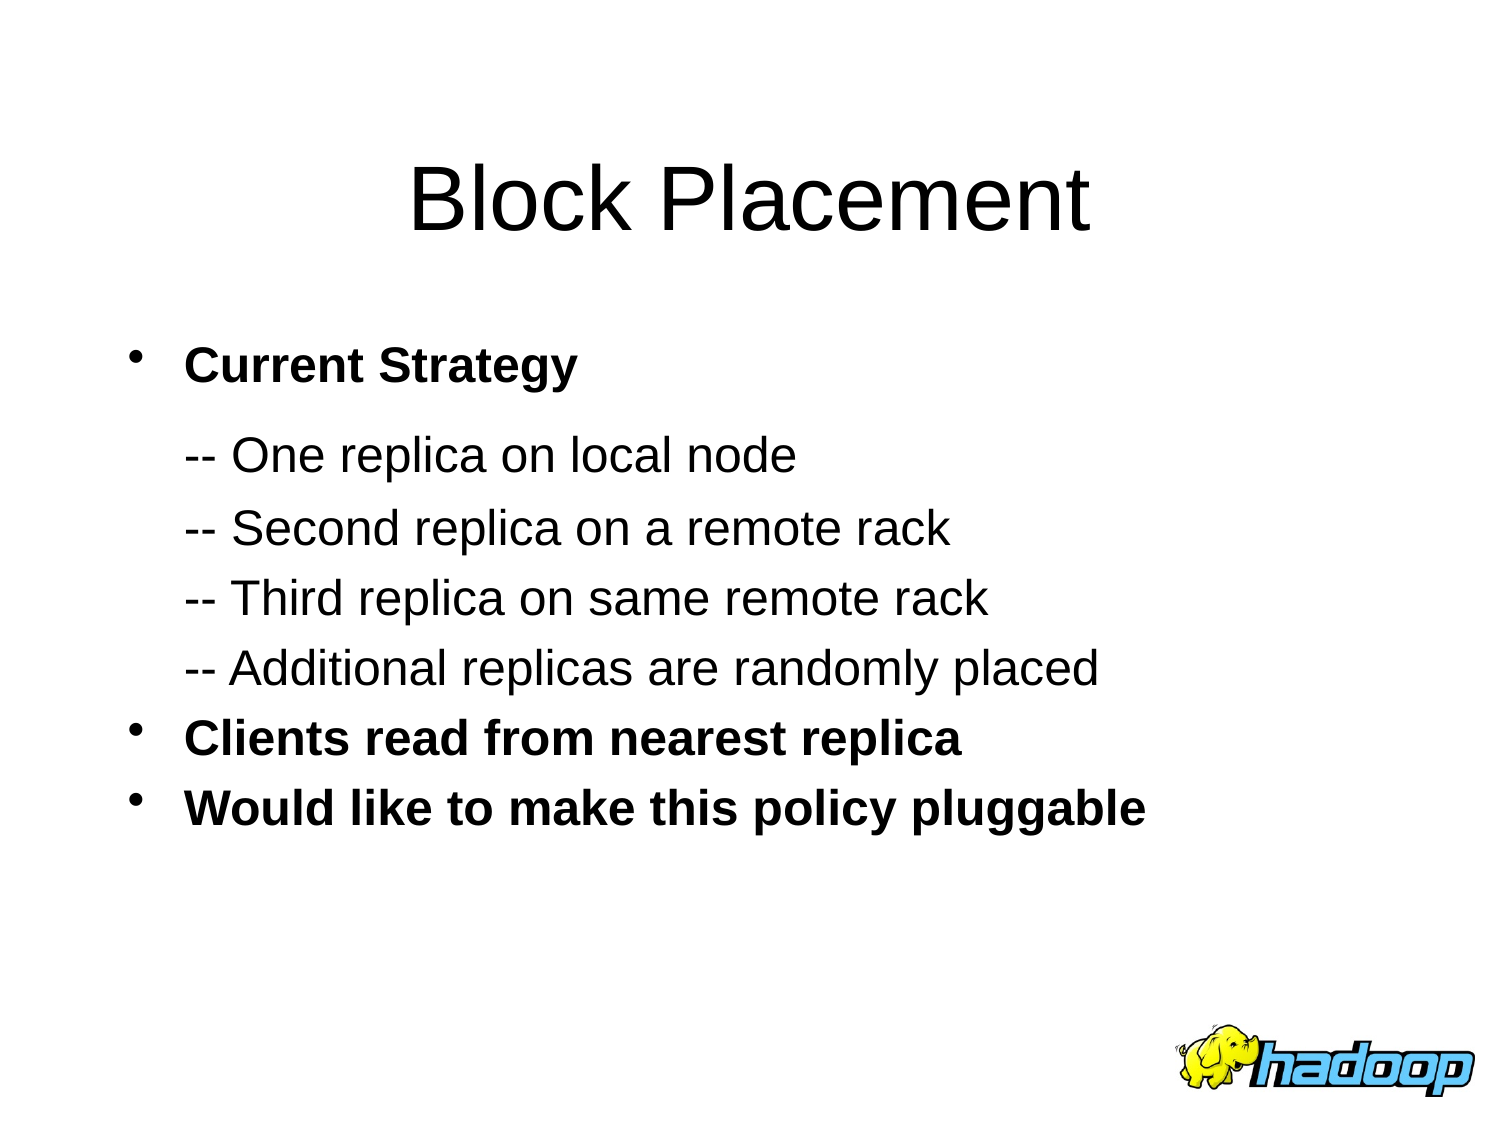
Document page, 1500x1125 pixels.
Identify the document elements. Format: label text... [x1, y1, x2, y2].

list Current Strategy -- One replica on local node -- Second replica on a remote rack -- Third replica on same remote rack -- Additional replicas are randomly placed Clients read from nearest replica Would like to make this policy pluggable [112, 324, 1388, 1000]
picture [1175, 1024, 1475, 1097]
title Block Placement [112, 99, 1388, 288]
